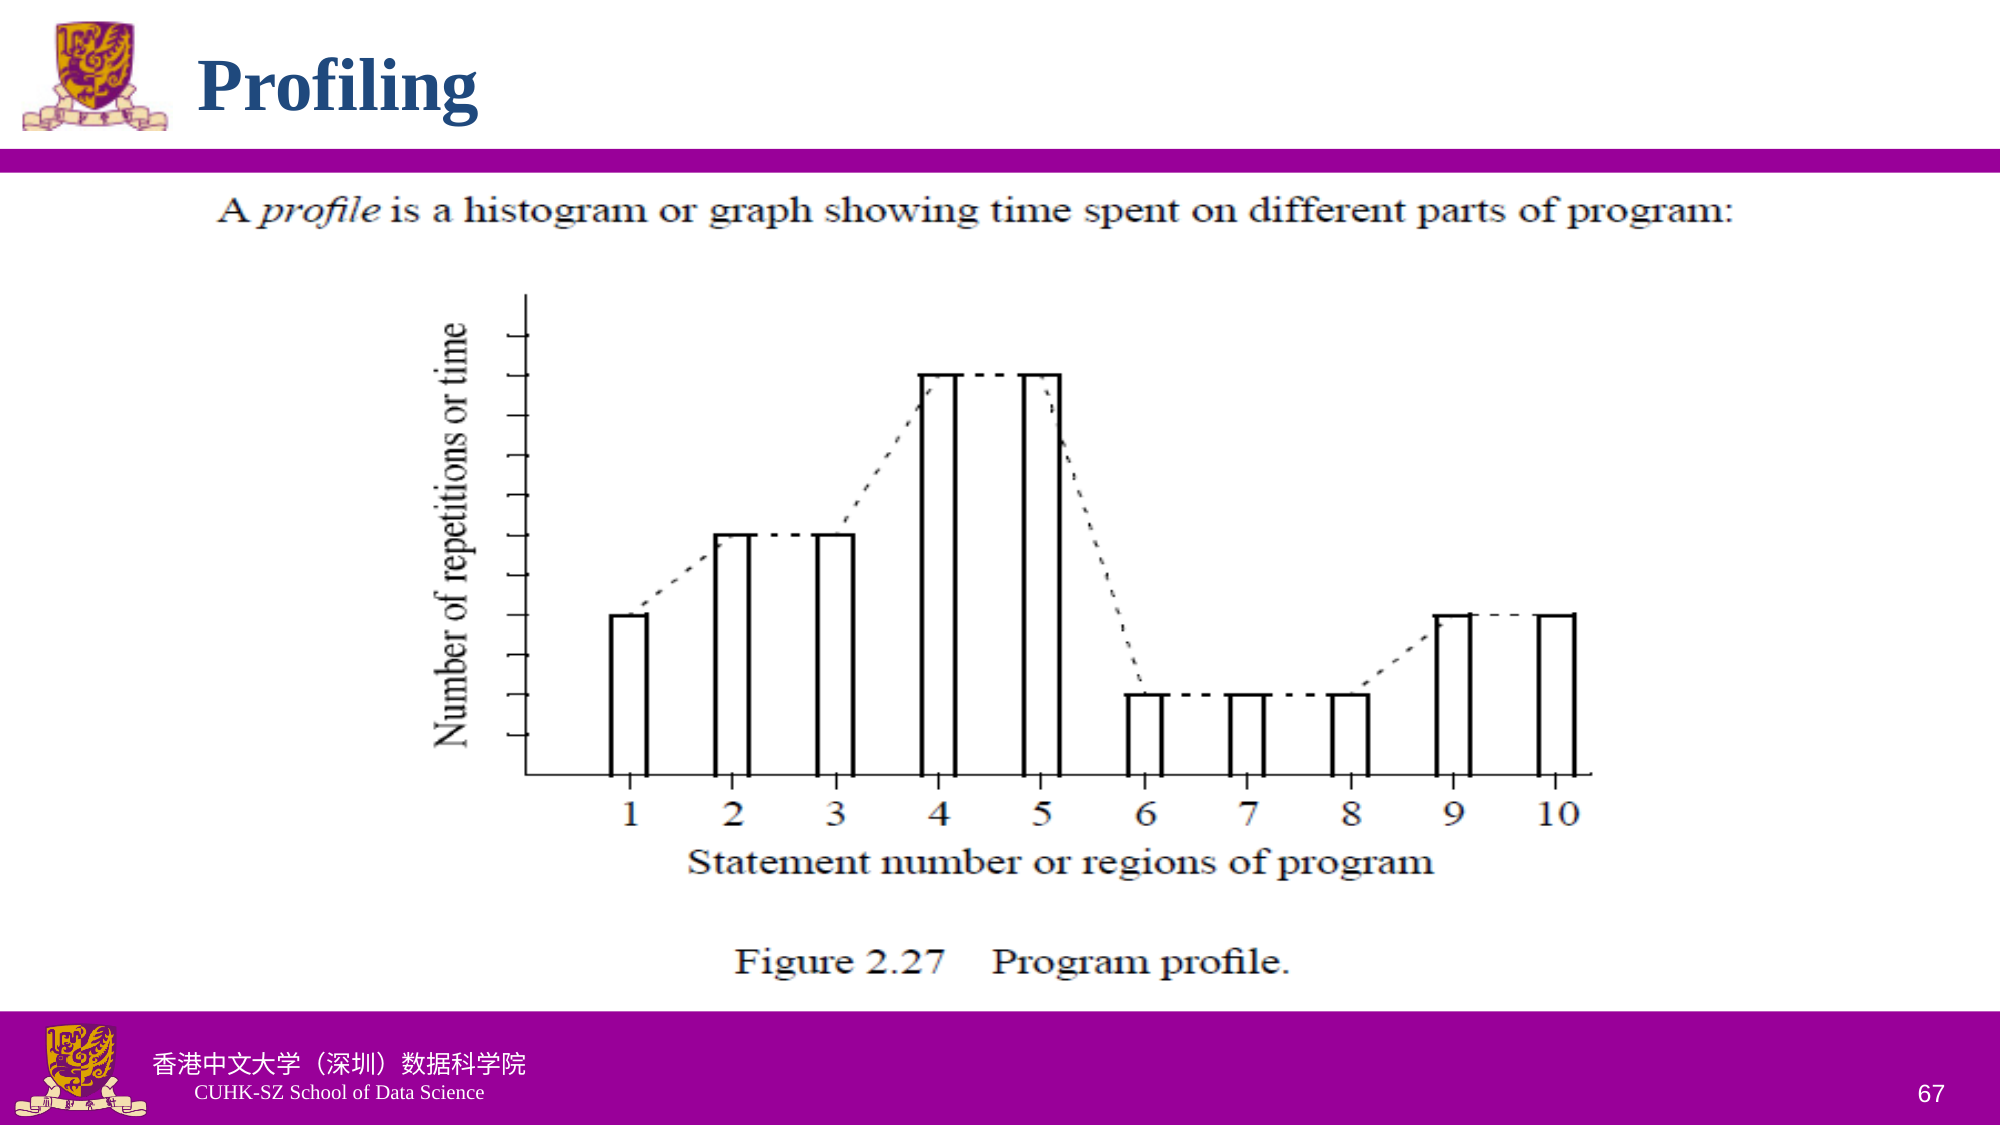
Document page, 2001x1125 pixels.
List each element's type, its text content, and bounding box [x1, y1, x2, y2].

slide_number 67 [1493, 1070, 1961, 1125]
picture [14, 1023, 149, 1117]
picture [21, 20, 173, 131]
title Profiling [182, 31, 1872, 130]
picture [198, 180, 1757, 998]
